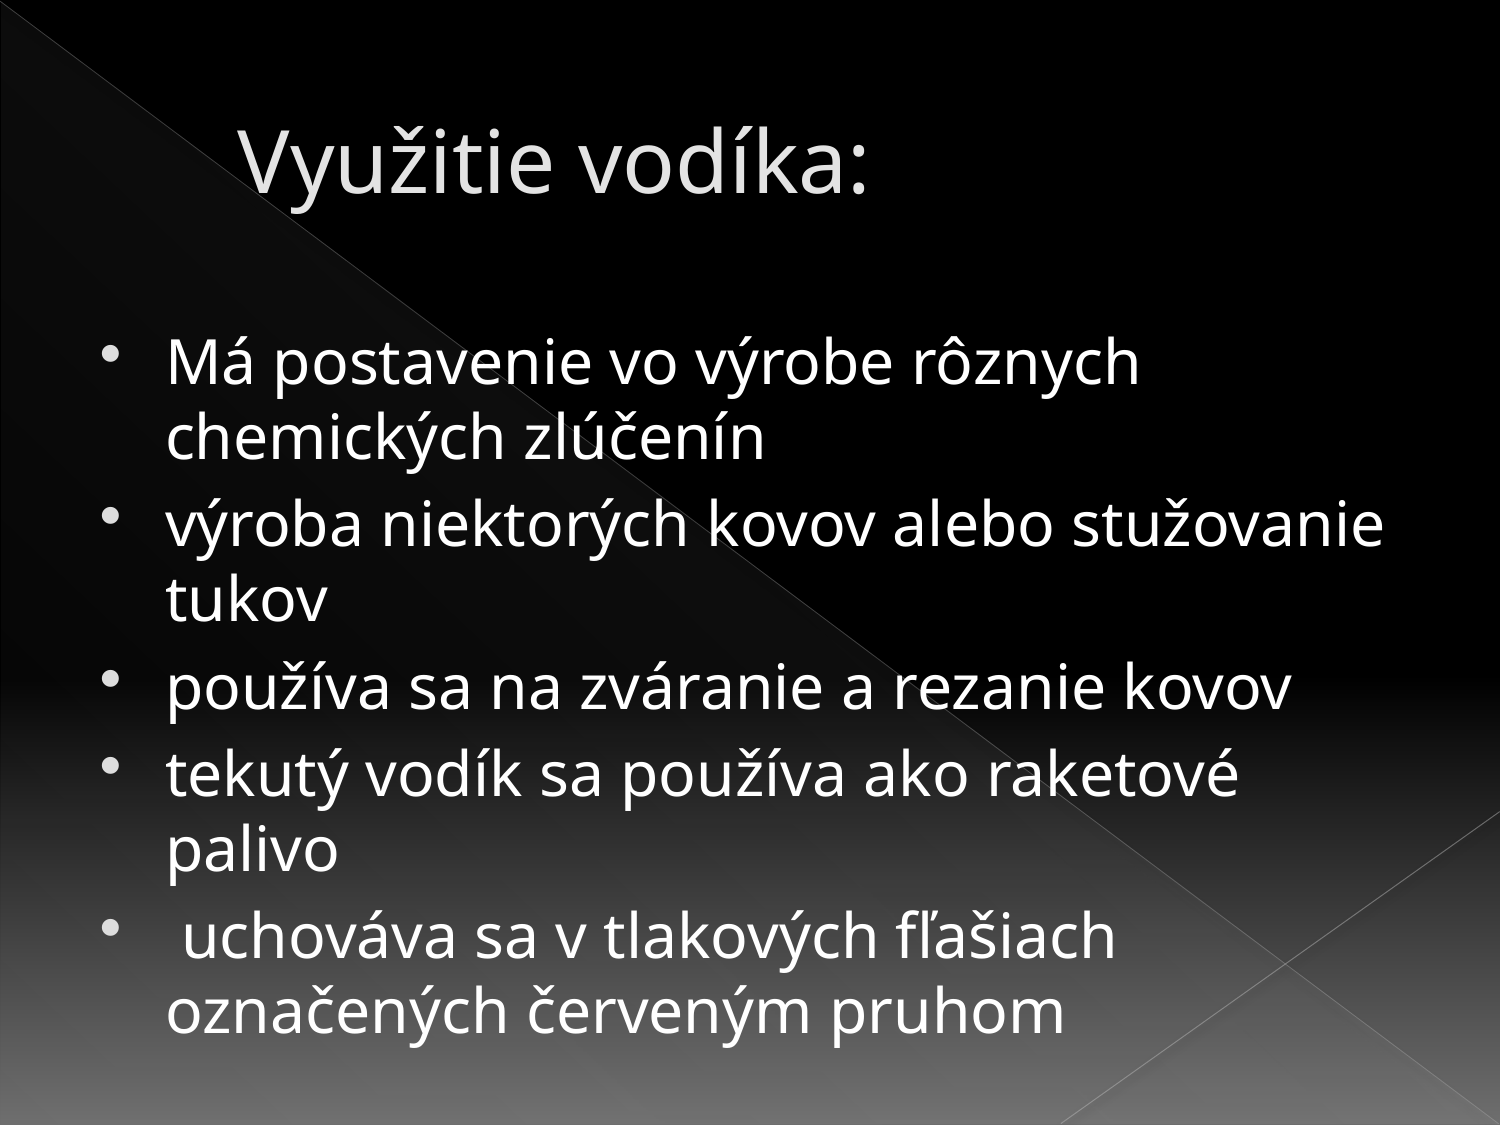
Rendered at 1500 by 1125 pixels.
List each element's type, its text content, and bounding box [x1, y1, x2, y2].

list Má postavenie vo výrobe rôznych chemických zlúčenín výroba niektorých kovov alebo stužovanie tukov používa sa na zváranie a rezanie kovov tekutý vodík sa používa ako raketové palivo uchováva sa v tlakových fľašiach označených červeným pruhom [76, 314, 1427, 1057]
title Využitie vodíka: [75, 43, 1425, 274]
